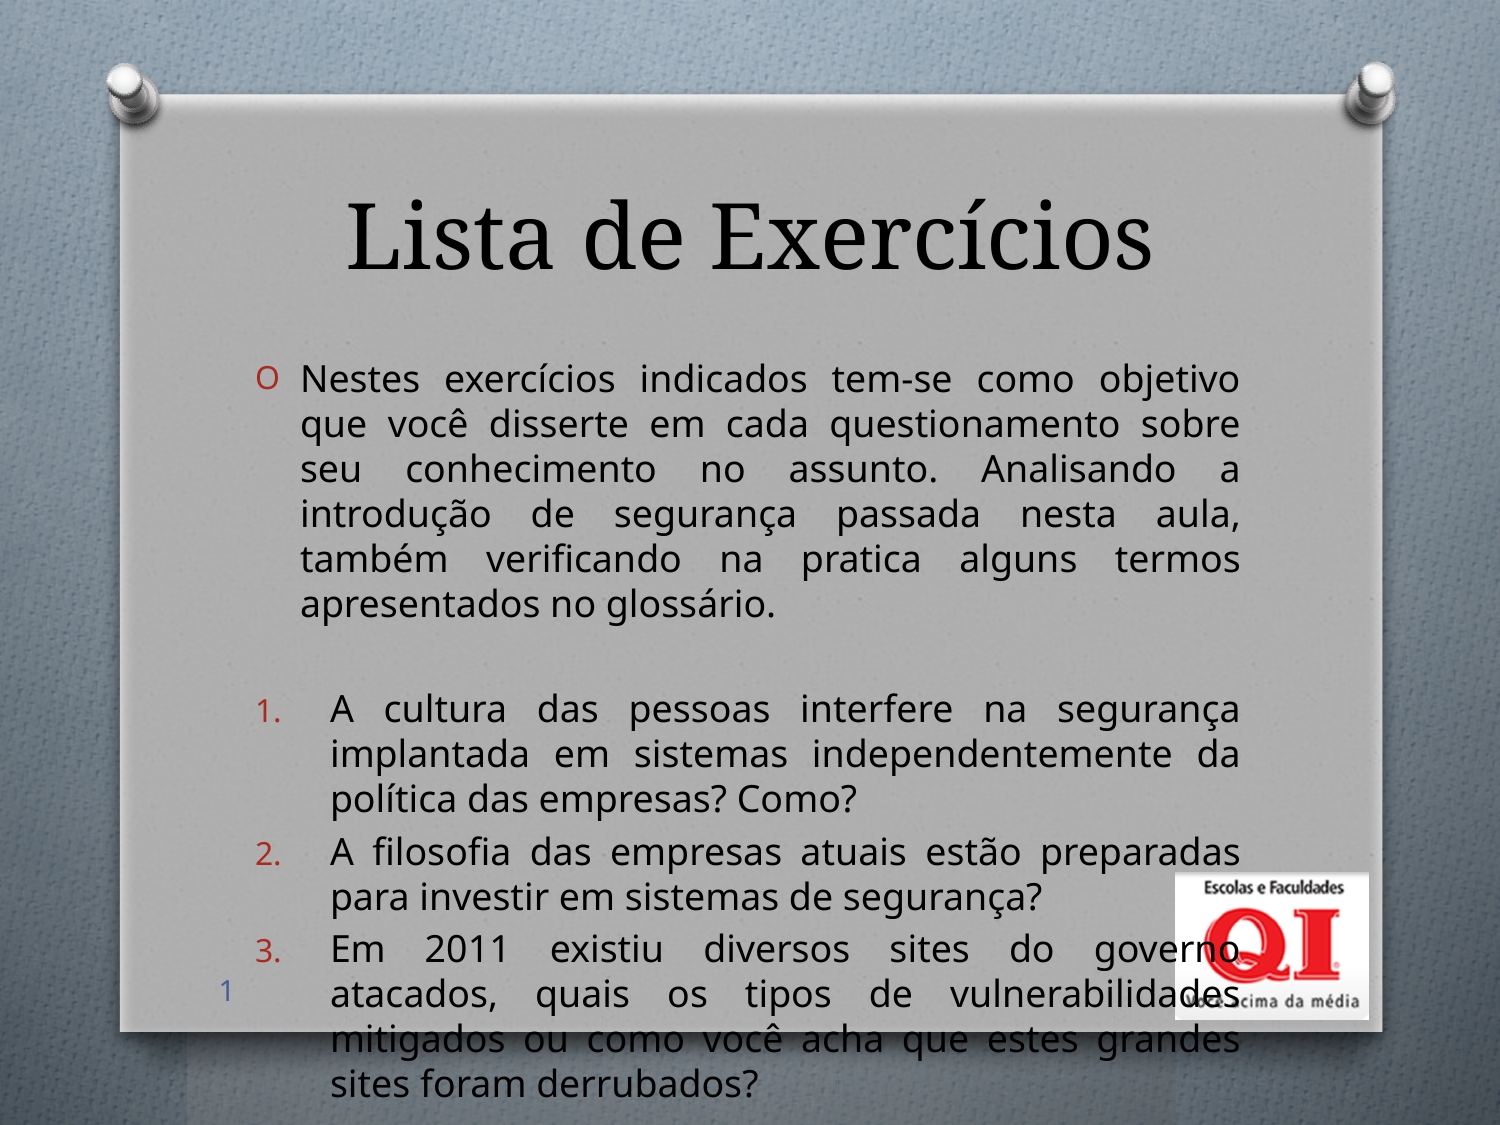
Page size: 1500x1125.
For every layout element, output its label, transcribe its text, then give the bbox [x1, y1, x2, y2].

picture [75, 29, 198, 153]
picture [1175, 872, 1369, 1020]
list Nestes exercícios indicados tem-se como objetivo que você disserte em cada questionamento sobre seu conhecimento no assunto. Analisando a introdução de segurança passada nesta aula, também verificando na pratica alguns termos apresentados no glossário. A cultura das pessoas interfere na segurança implantada em sistemas independentemente da política das empresas? Como? A filosofia das empresas atuais estão preparadas para investir em sistemas de segurança? Em 2011 existiu diversos sites do governo atacados, quais os tipos de vulnerabilidades mitigados ou como você acha que estes grandes sites foram derrubados? [240, 347, 1257, 939]
title Lista de Exercícios [179, 134, 1323, 332]
slide_number 1 [159, 961, 251, 1022]
picture [1317, 35, 1439, 156]
